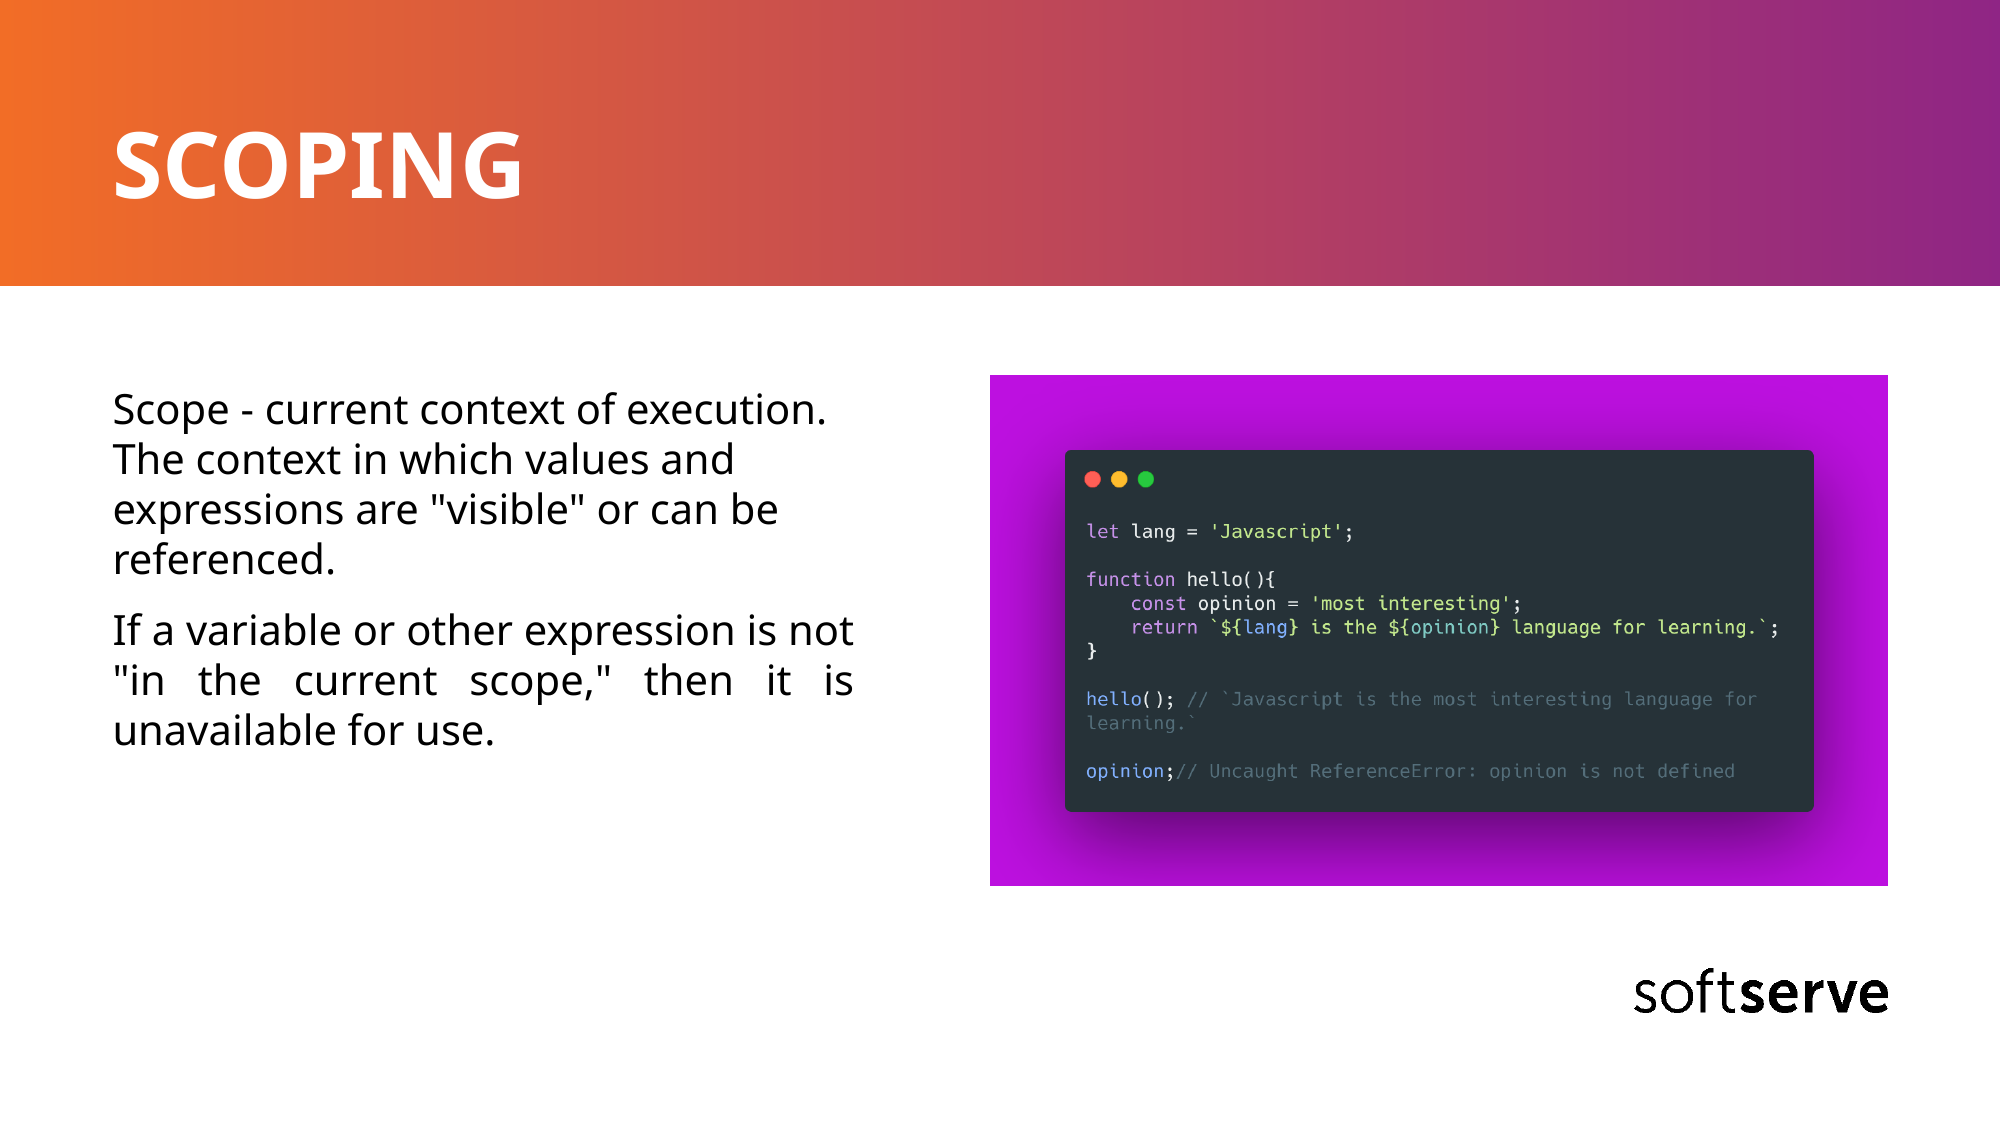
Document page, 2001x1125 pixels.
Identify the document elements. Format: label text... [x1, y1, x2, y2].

title SCOPING [112, 112, 1888, 225]
picture [1634, 968, 1888, 1013]
list Scope - current context of execution. The context in which values and expressions are "visible" or can be referenced. If a variable or other expression is not "in the current scope," then it is unavailable for use. [112, 375, 870, 817]
picture [990, 375, 1888, 886]
